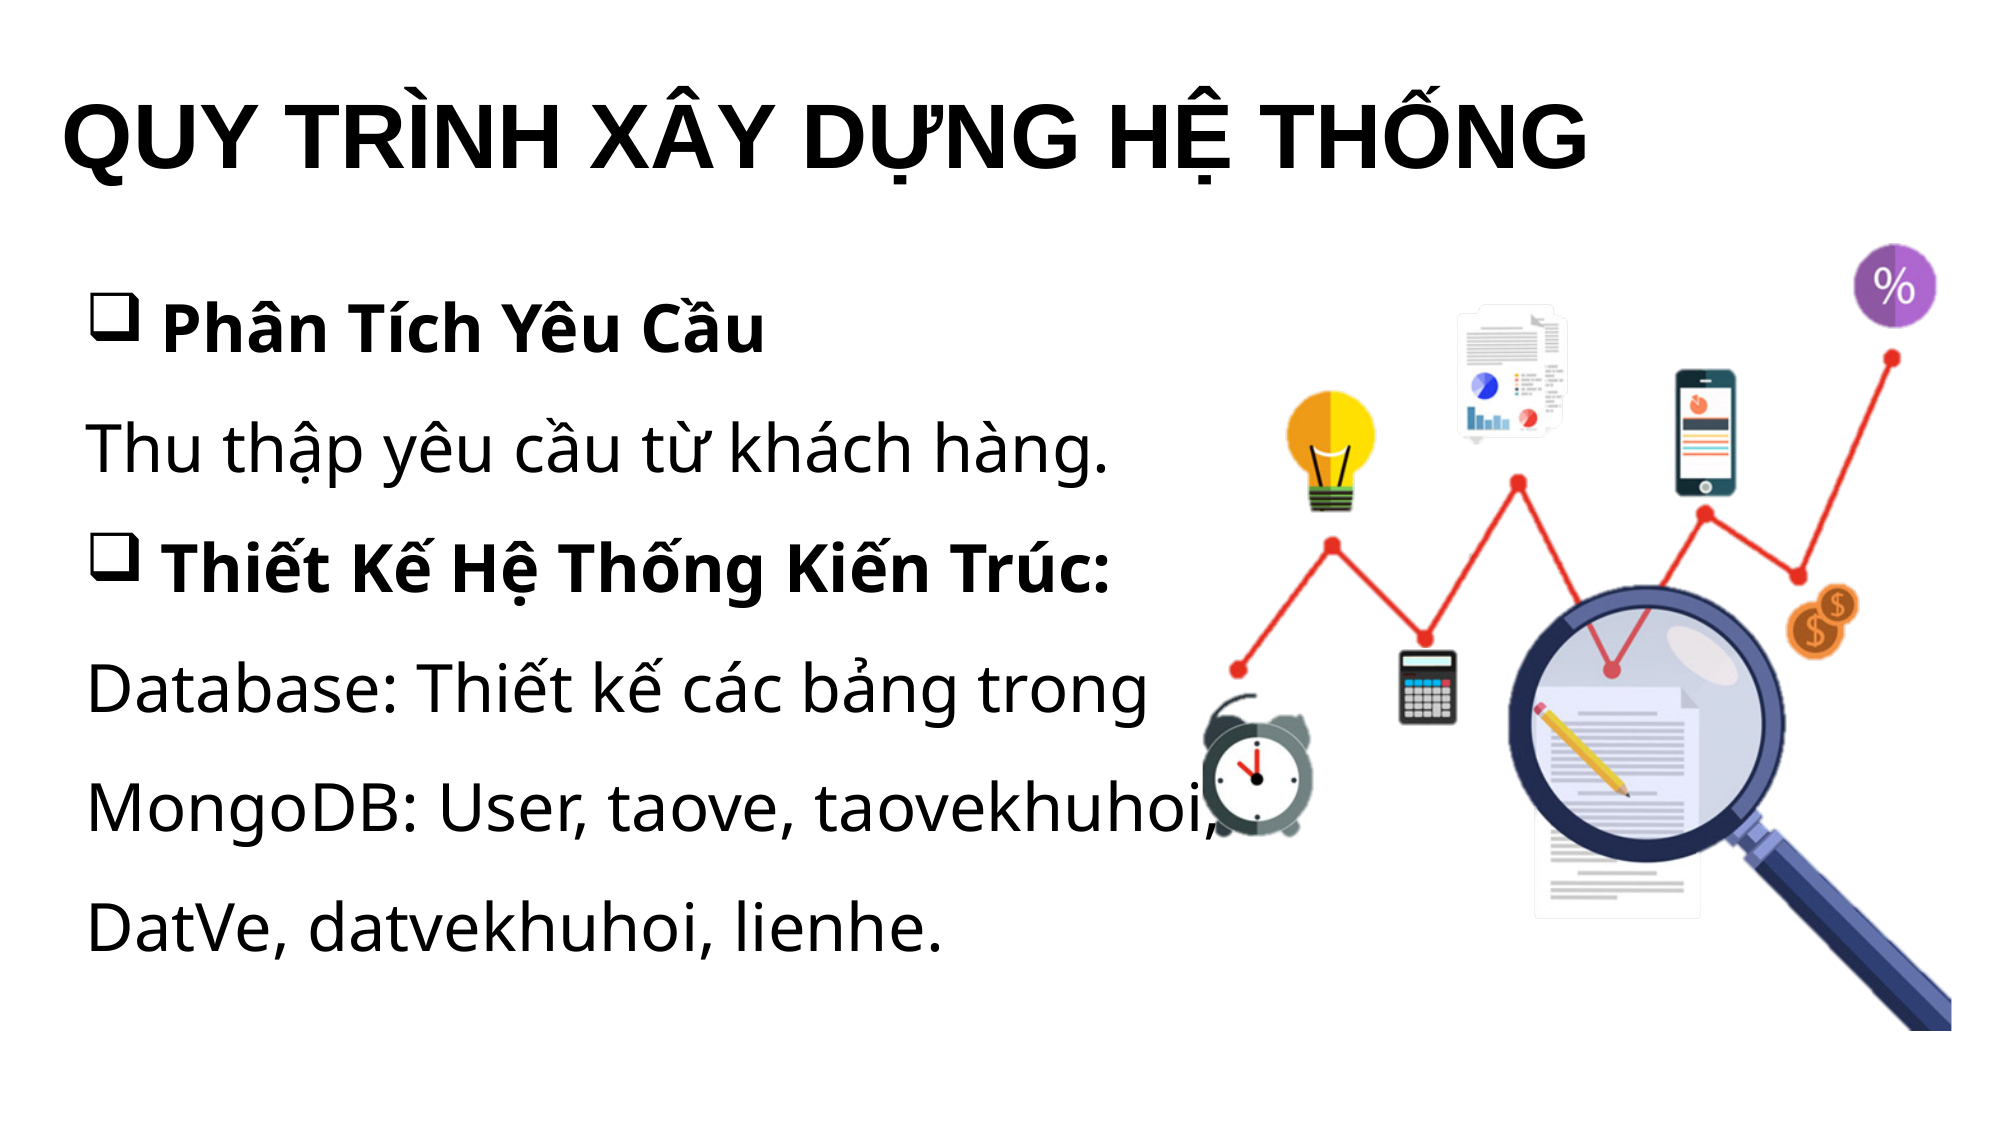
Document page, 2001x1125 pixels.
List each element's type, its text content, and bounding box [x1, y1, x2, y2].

title QUY TRÌNH XÂY DỰNG HỆ THỐNG [46, 30, 1685, 248]
picture [1165, 214, 1982, 1031]
text_box Phân Tích Yêu Cầu Thu thập yêu cầu từ khách hàng. Thiết Kế Hệ Thống Kiến Trúc: Database: Thiết kế các bảng trong MongoDB: User, taove, taovekhuhoi, DatVe, datvekhuhoi, lienhe. [71, 238, 1165, 973]
